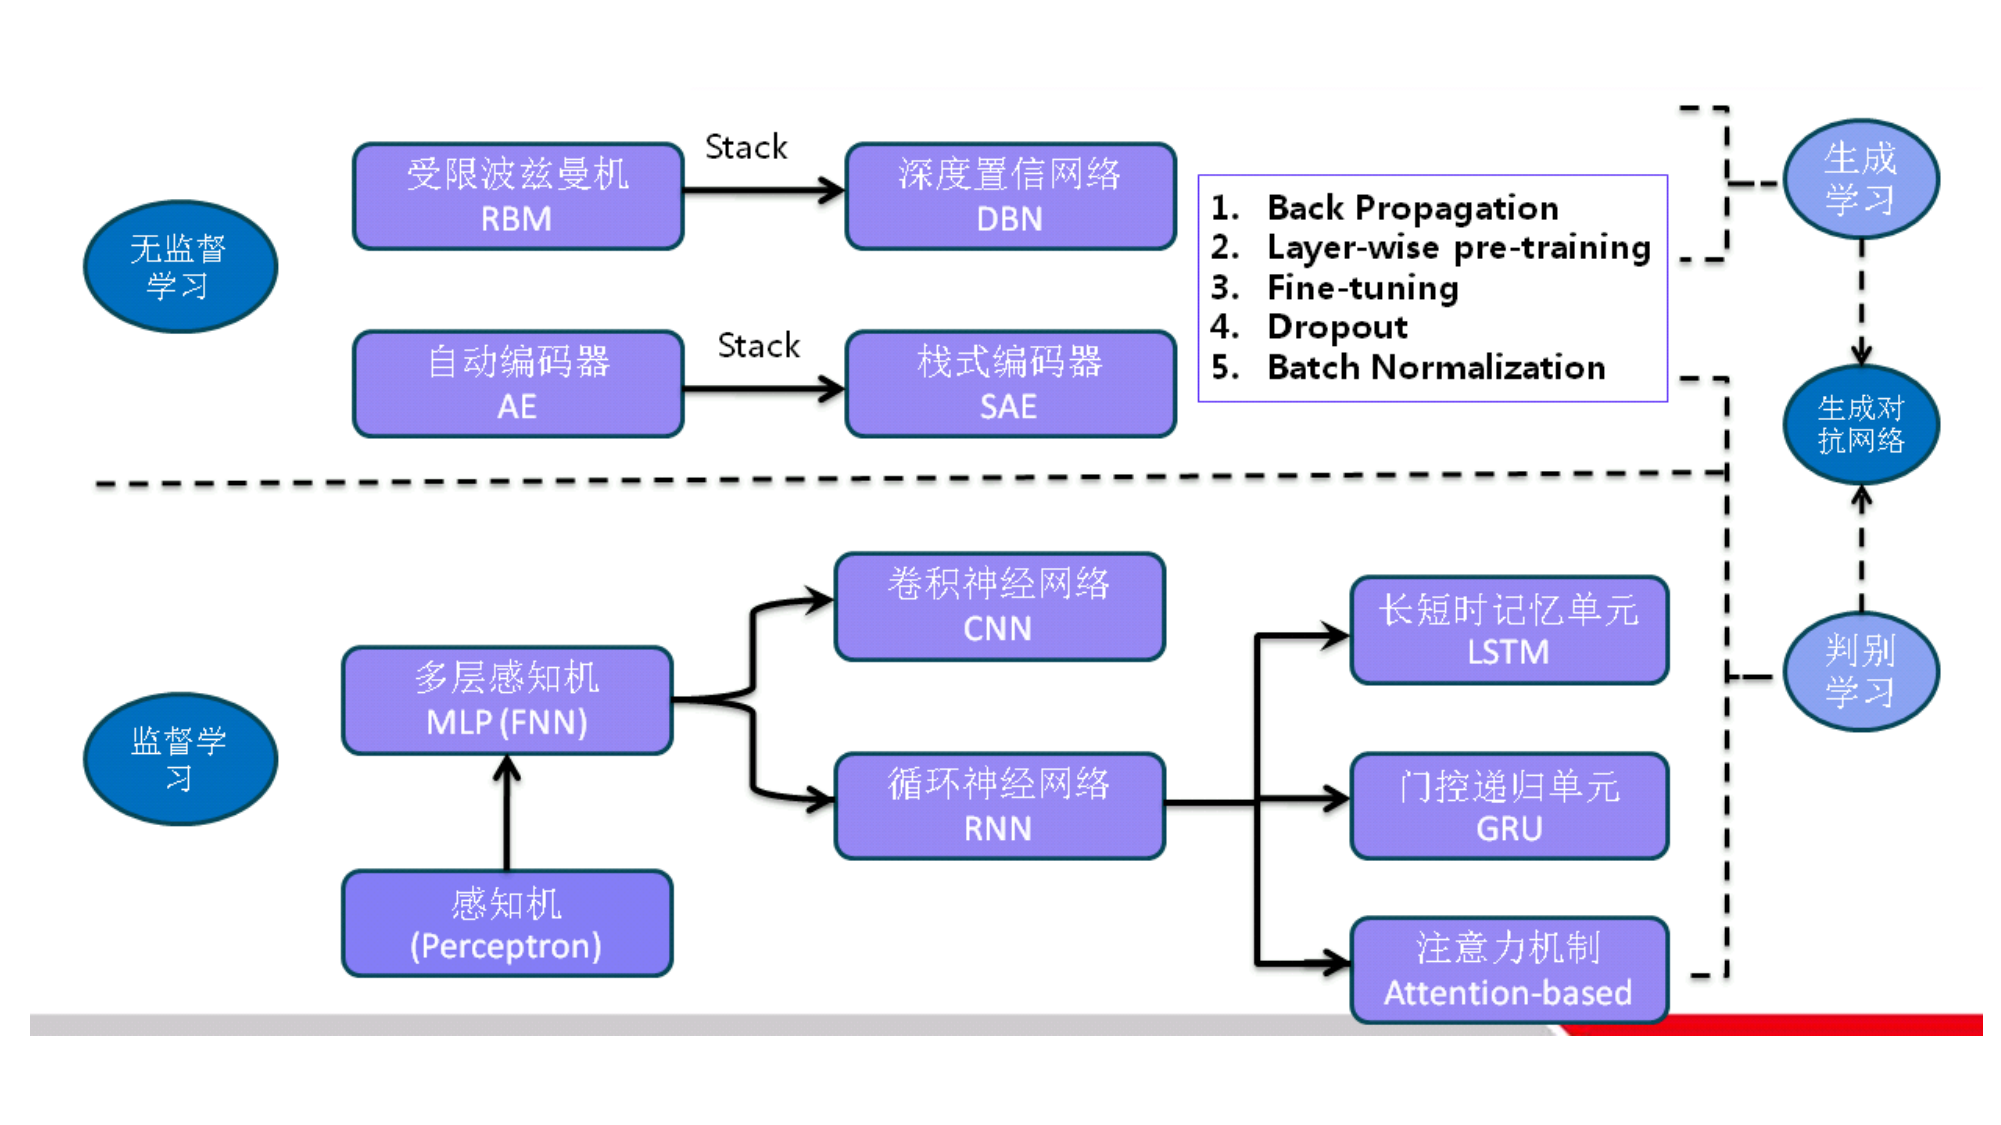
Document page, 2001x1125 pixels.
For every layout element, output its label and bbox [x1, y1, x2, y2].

picture [30, 87, 1983, 1036]
